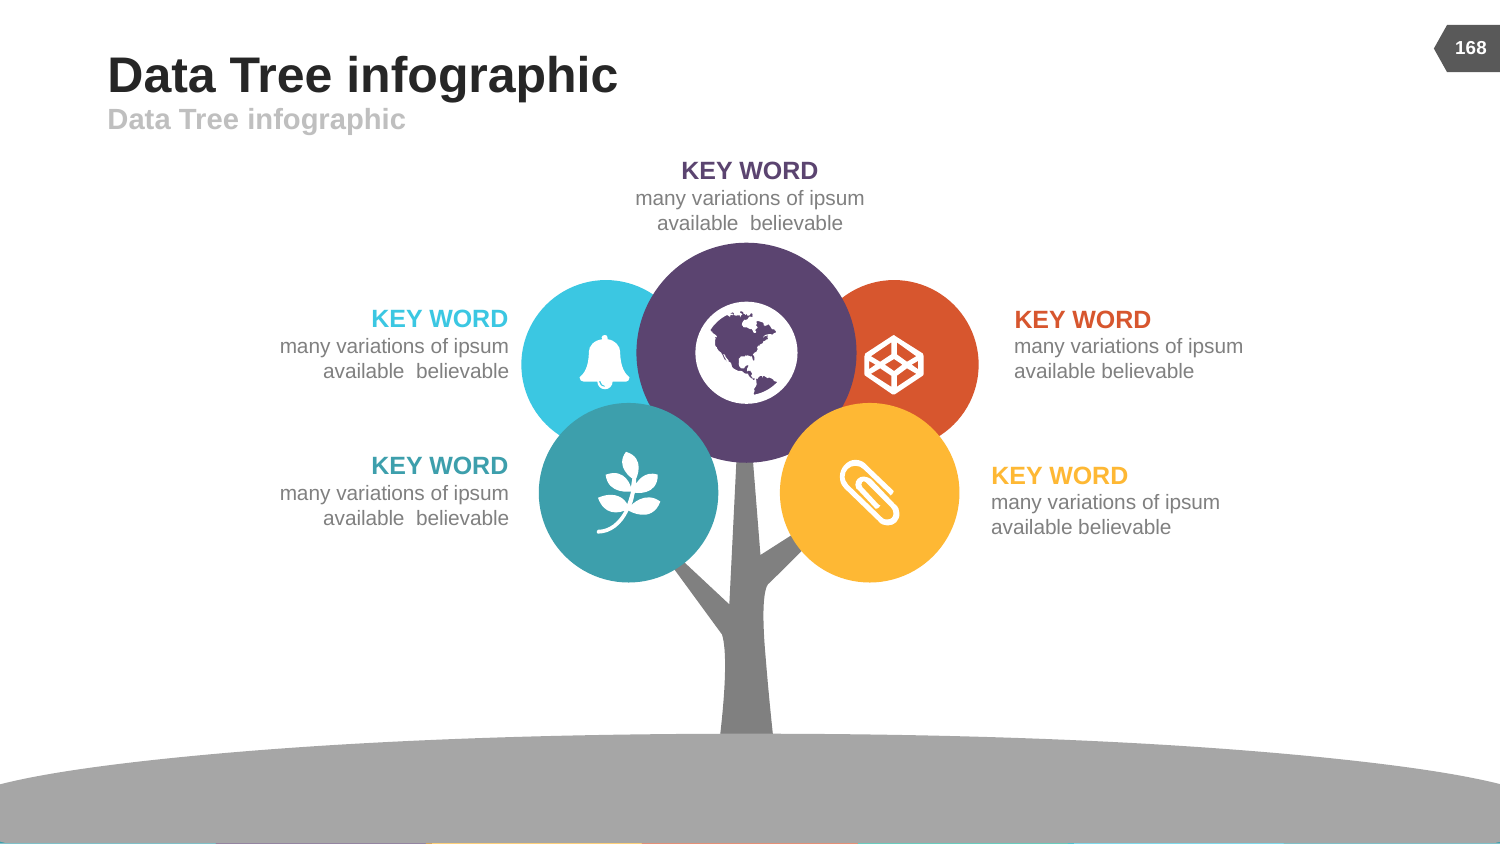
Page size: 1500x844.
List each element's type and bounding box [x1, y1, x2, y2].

text_box [1013, 303, 1284, 384]
list [107, 101, 783, 135]
text_box [257, 448, 510, 530]
text_box [257, 302, 510, 384]
slide_number [1439, 24, 1500, 70]
title [107, 43, 1033, 102]
text_box [624, 154, 876, 236]
text_box [990, 459, 1261, 540]
text_box [0, 240, 1500, 843]
